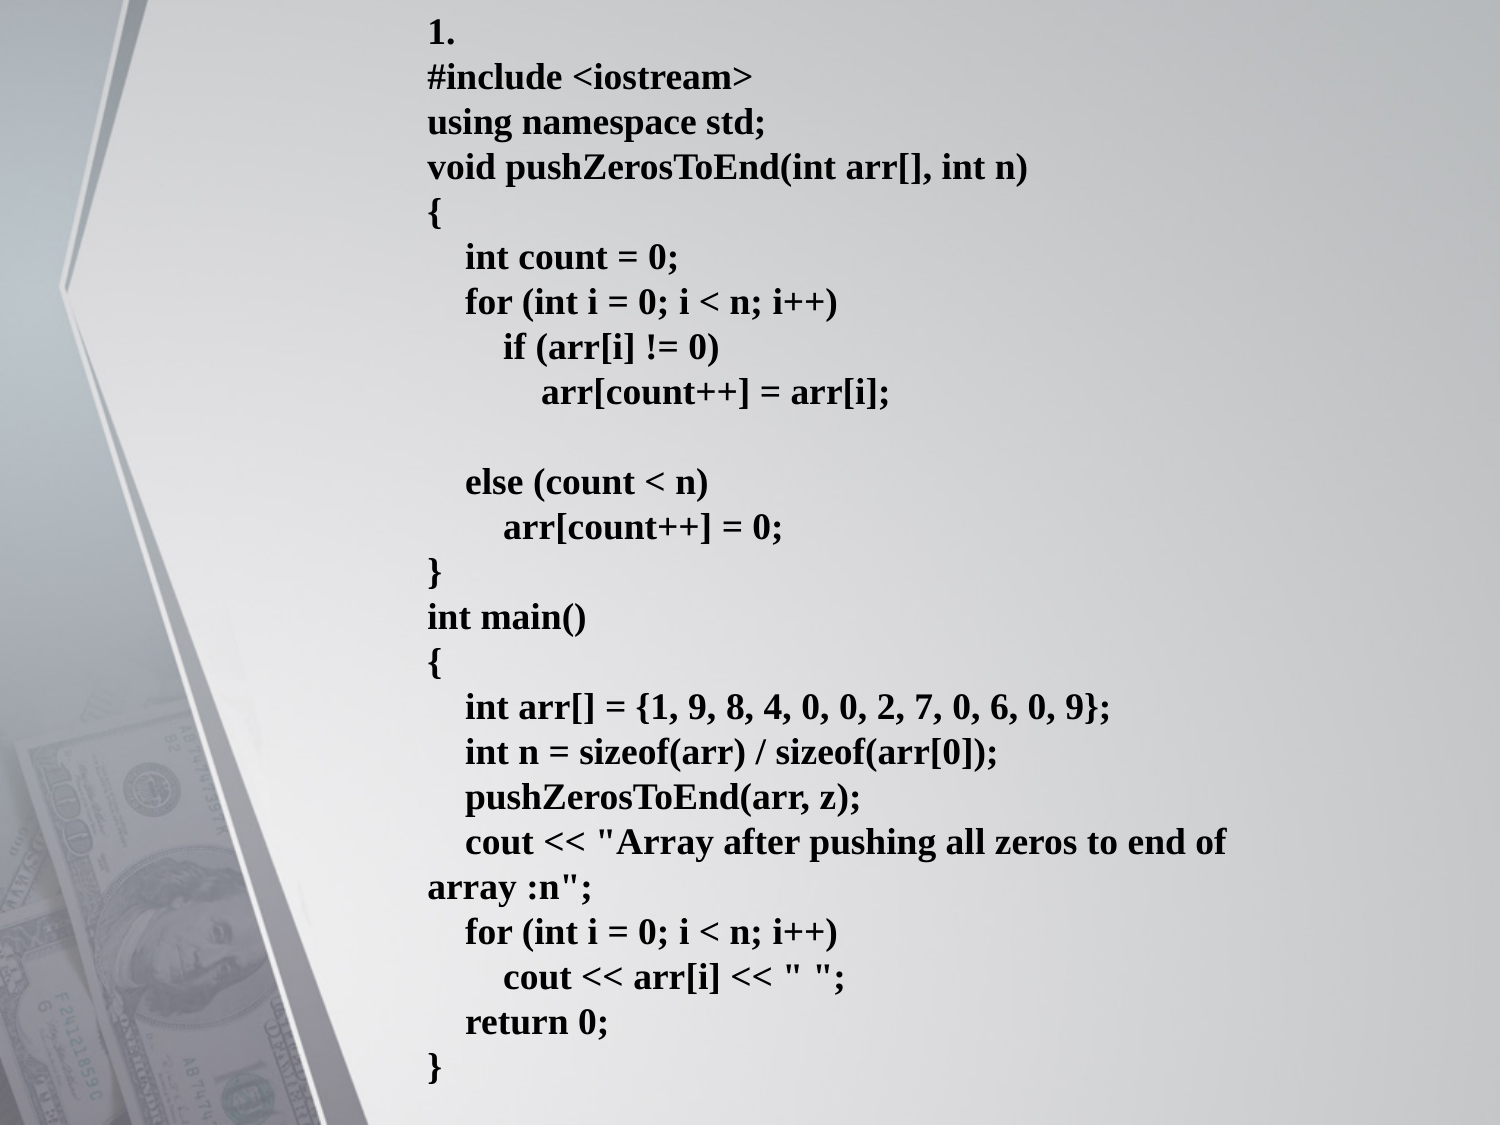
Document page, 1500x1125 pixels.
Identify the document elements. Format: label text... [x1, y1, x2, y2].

text_box 1. #include <iostream> using namespace std; void pushZerosToEnd(int arr[], int n) { int count = 0; for (int i = 0; i < n; i++) if (arr[i] != 0) arr[count++] = arr[i]; else (count < n) arr[count++] = 0; } int main() { int arr[] = {1, 9, 8, 4, 0, 0, 2, 7, 0, 6, 0, 9}; int n = sizeof(arr) / sizeof(arr[0]); pushZerosToEnd(arr, z); cout << "Array after pushing all zeros to end of array :n"; for (int i = 0; i < n; i++) cout << arr[i] << " "; return 0; } [412, 0, 1400, 1095]
picture [0, 0, 1500, 1125]
